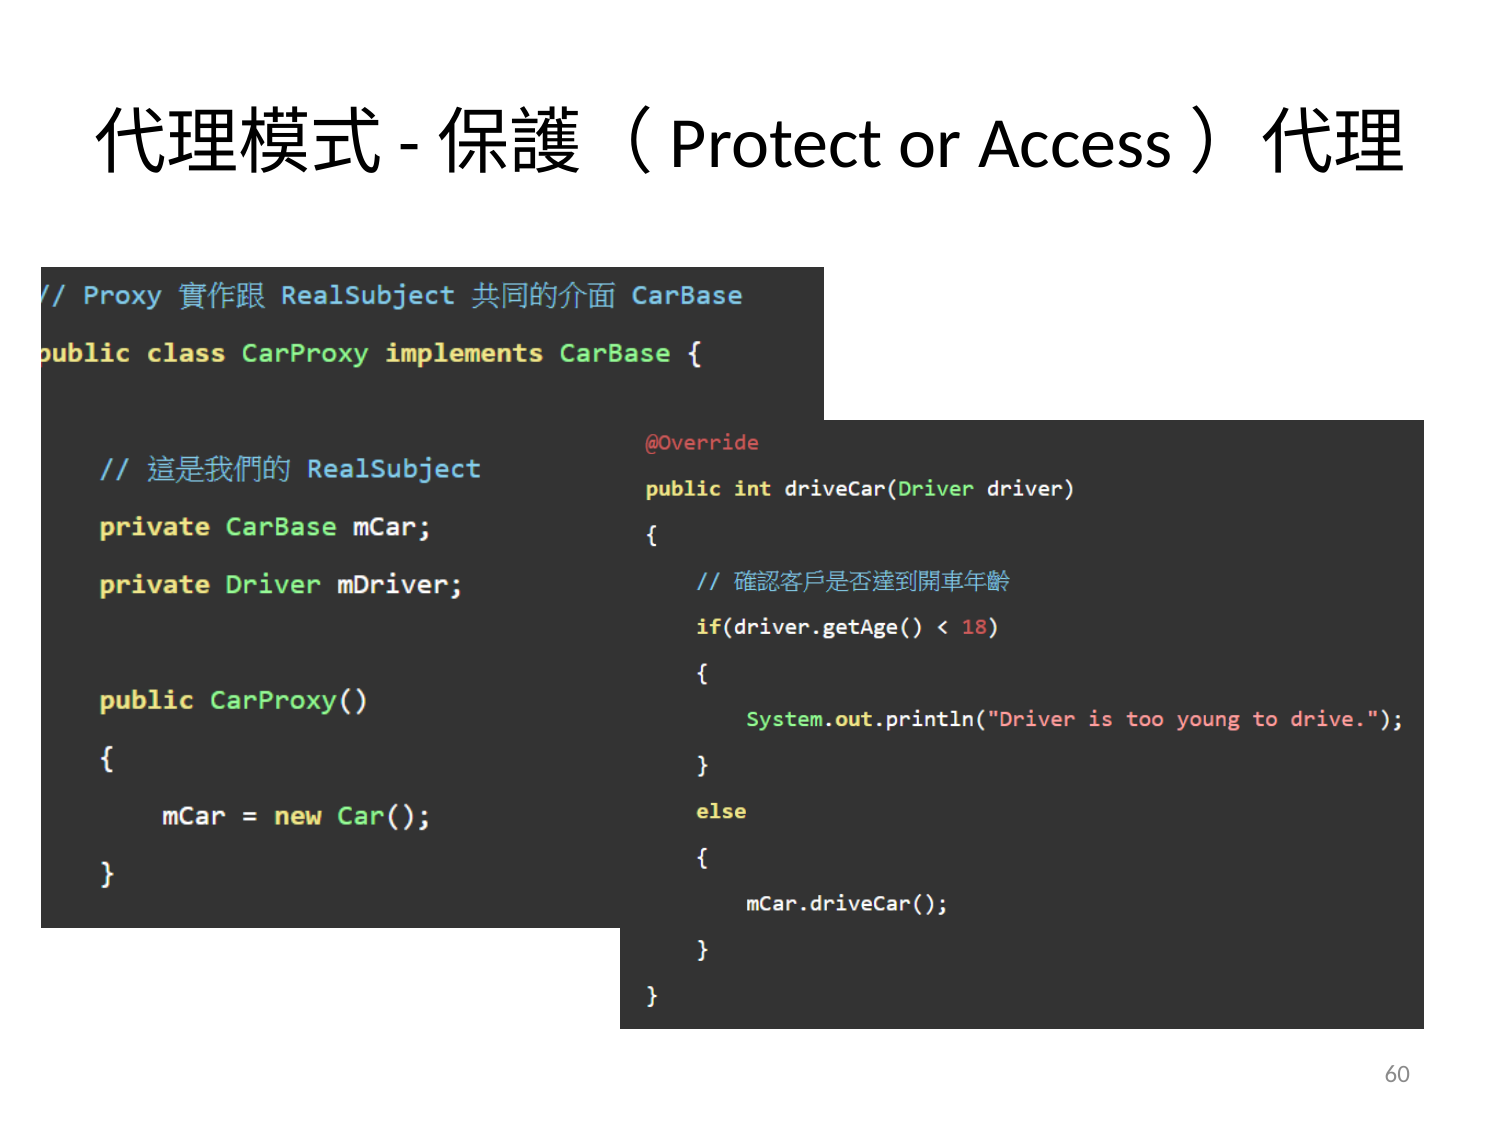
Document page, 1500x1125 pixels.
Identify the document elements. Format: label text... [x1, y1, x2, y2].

picture [41, 266, 1424, 1029]
title 代理模式-保護（Protect or Access）代理 [75, 45, 1425, 233]
slide_number 60 [1074, 1042, 1425, 1103]
